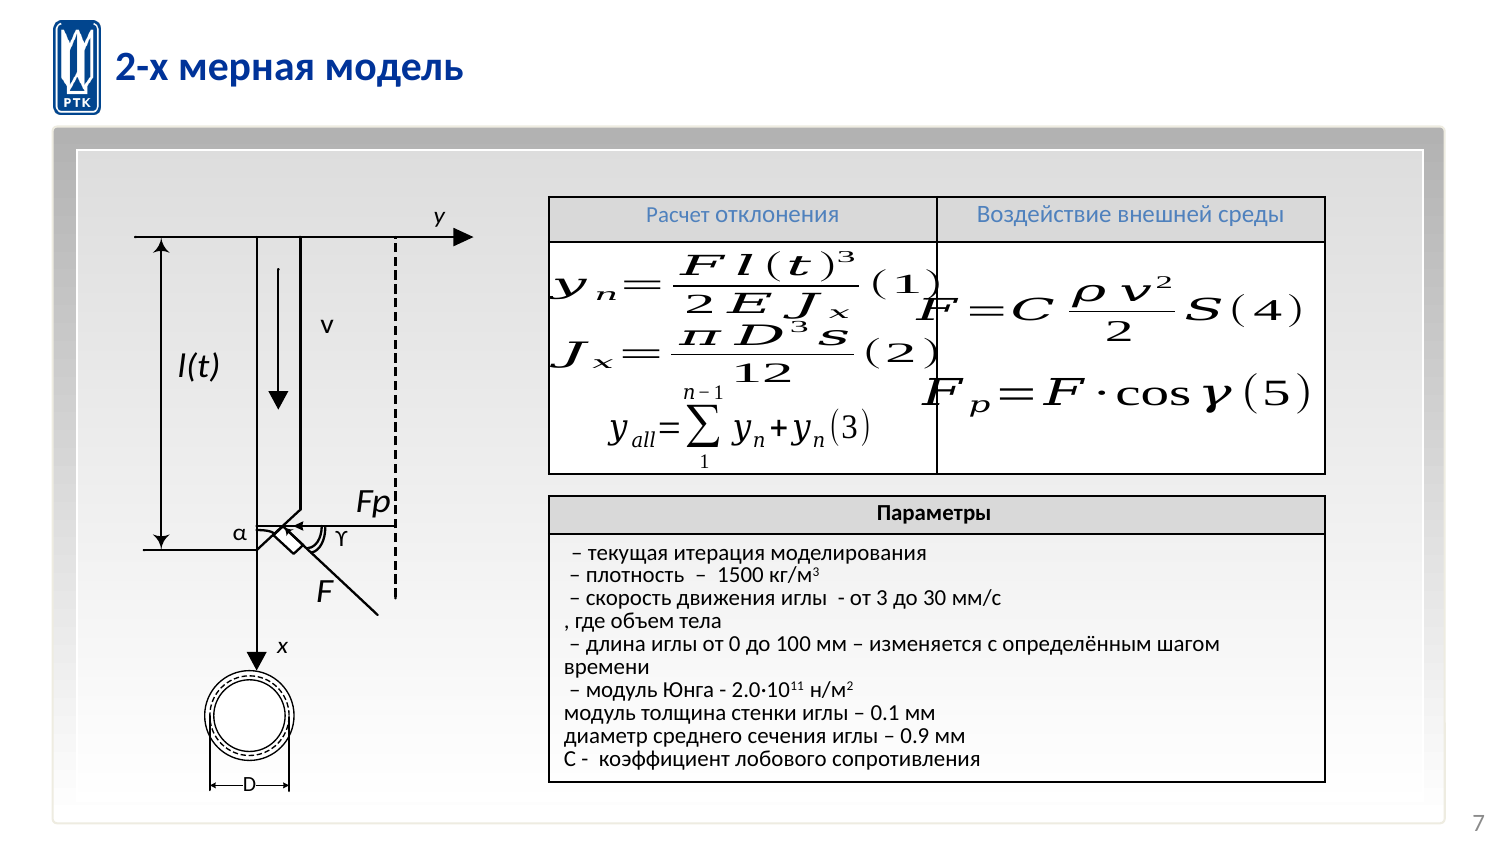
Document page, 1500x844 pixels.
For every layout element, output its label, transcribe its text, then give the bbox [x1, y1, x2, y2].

table_cell [938, 243, 1324, 473]
picture [53, 20, 100, 115]
slide_number 7 [1149, 798, 1500, 844]
title 2-х мерная модель [100, 20, 1426, 115]
table_cell [550, 243, 936, 473]
table_header Воздействие внешней среды [938, 198, 1324, 241]
table_header Расчет отклонения [550, 198, 936, 241]
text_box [200, 668, 296, 799]
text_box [131, 196, 497, 692]
